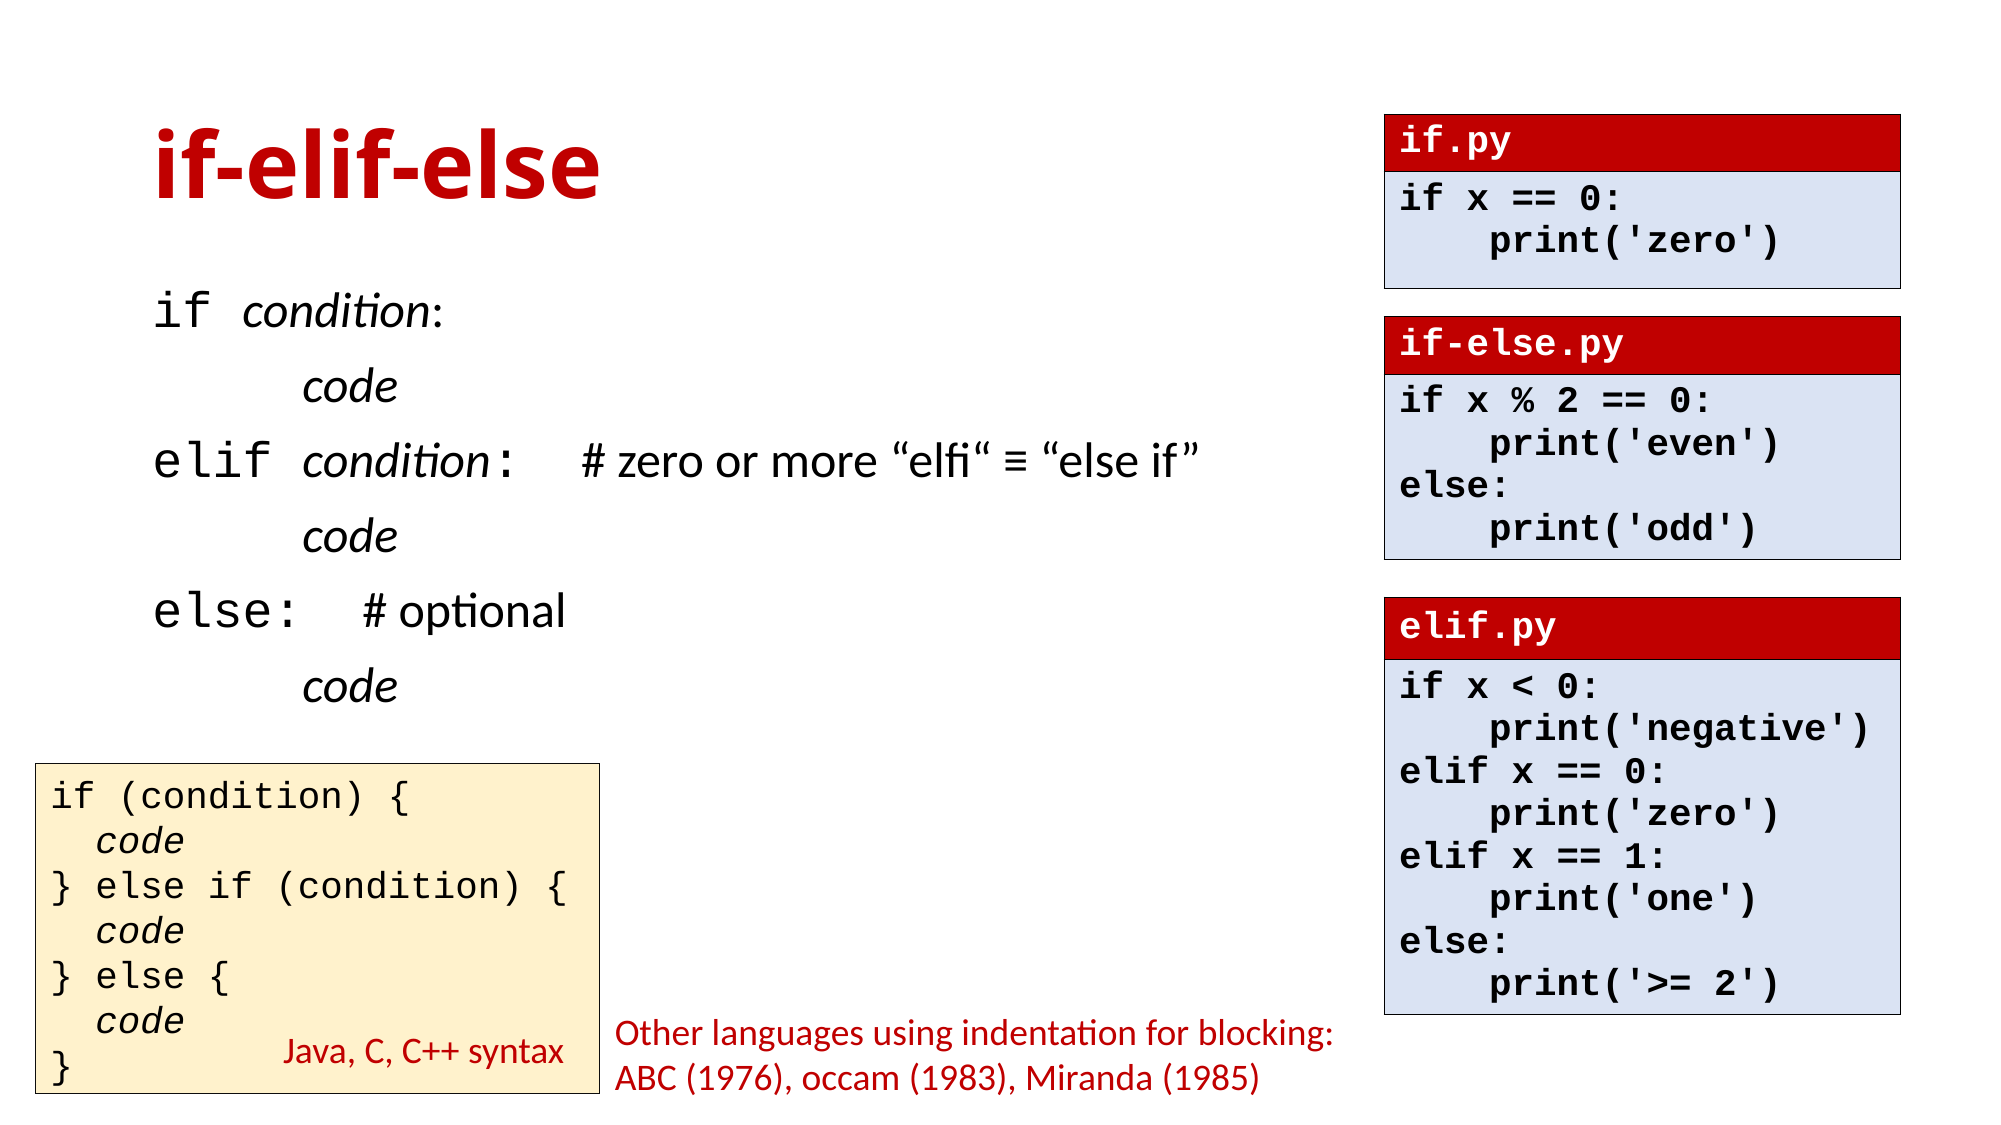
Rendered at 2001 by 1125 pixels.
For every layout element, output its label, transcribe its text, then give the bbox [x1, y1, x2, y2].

table_cell if x < 0: print('negative') elif x == 0: print('zero') elif x == 1: print('one') else: print('>= 2') [1385, 660, 1900, 1014]
table_header elif.py [1385, 598, 1900, 659]
title if-elif-else [137, 59, 1863, 278]
text_box if (condition) { code } else if (condition) { code } else { code } [35, 763, 600, 1094]
table_cell if x == 0: print('zero') [1385, 172, 1900, 288]
text_box Java, C, C++ syntax [268, 1019, 600, 1079]
table_header if.py [1385, 115, 1900, 171]
list if condition: code elif condition: # zero or more “elfi“ ≡ “else if” code else: # optional code [137, 277, 1269, 736]
table_cell if x % 2 == 0: print('even') else: print('odd') [1385, 375, 1900, 559]
text_box Other languages using indentation for blocking: ABC (1976), occam (1983), Miranda (1985) [600, 1000, 1365, 1105]
table_header if-else.py [1385, 317, 1900, 374]
